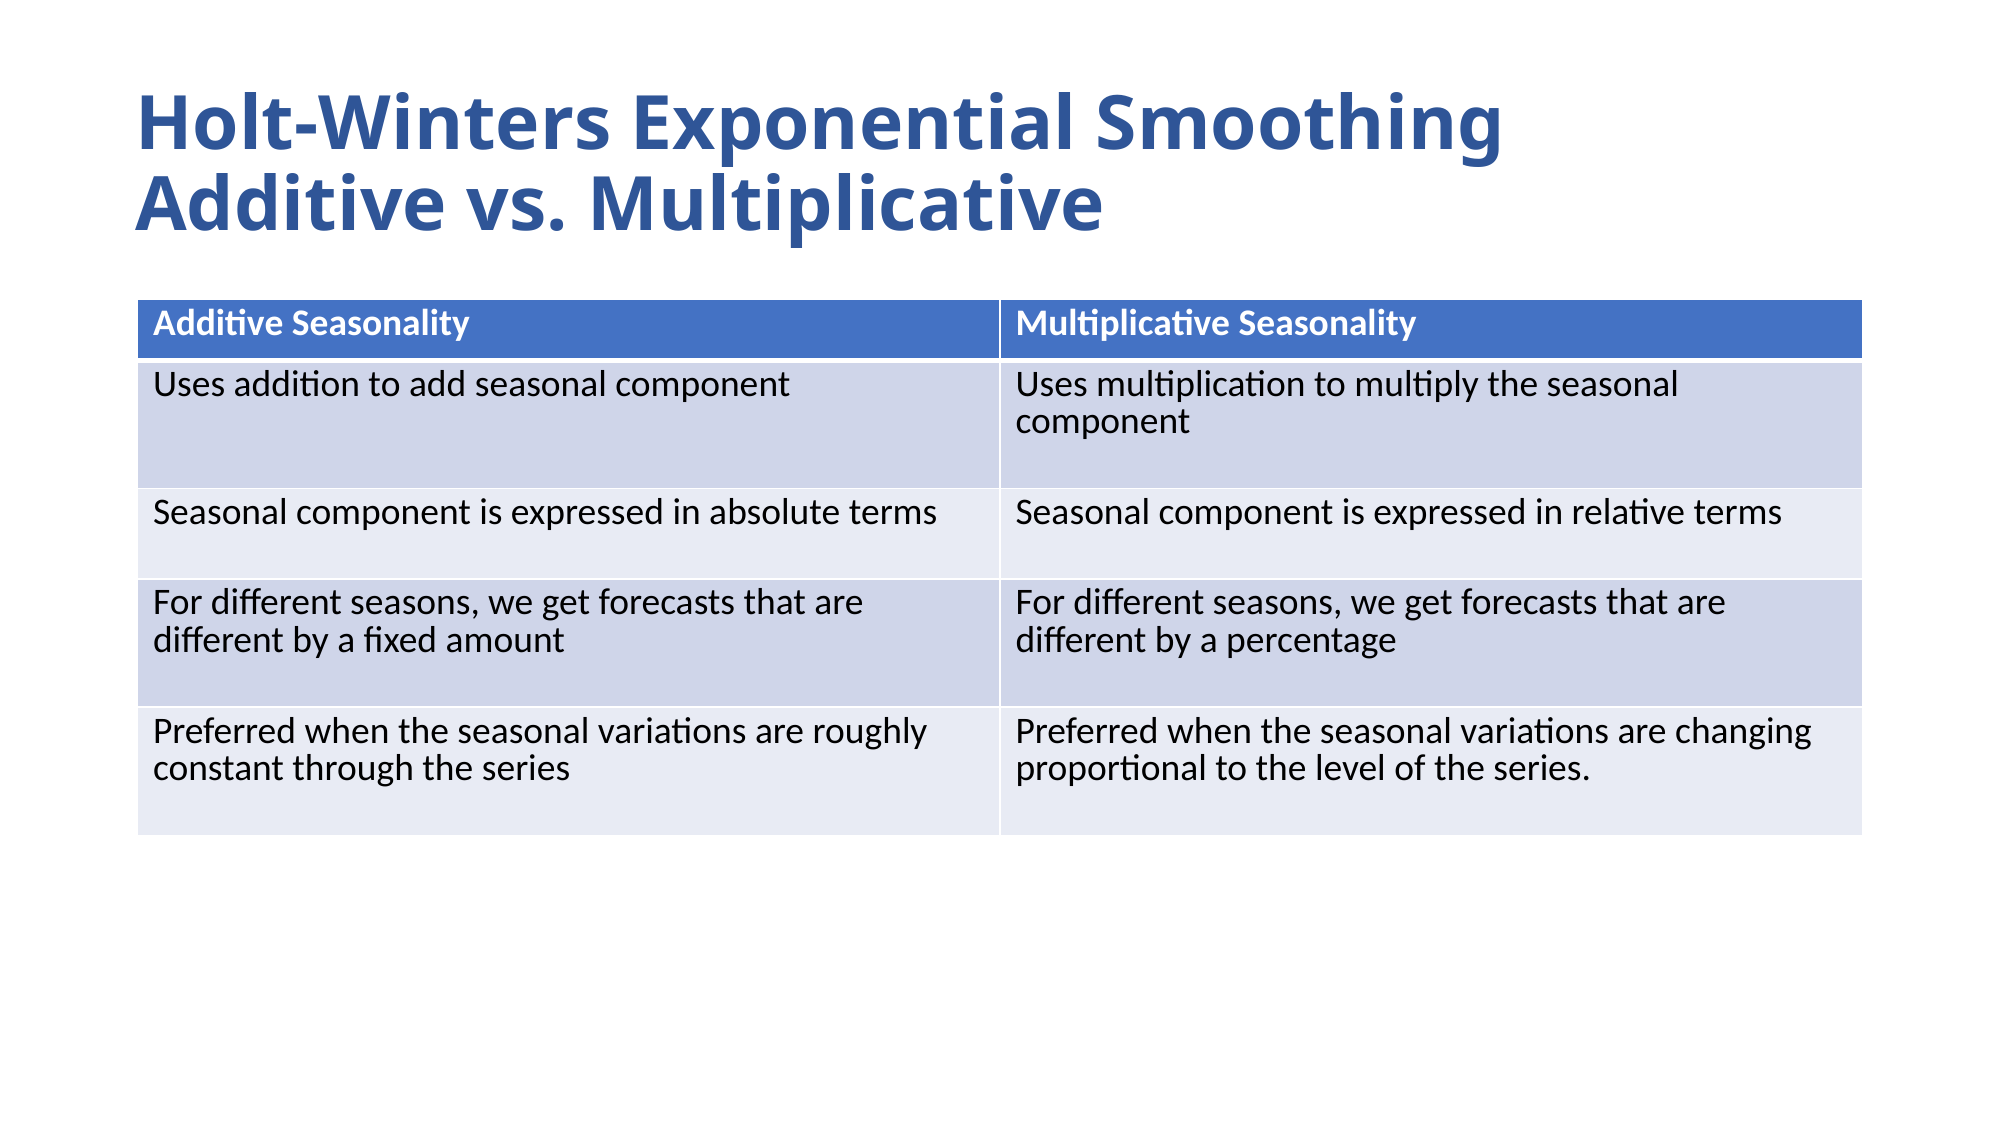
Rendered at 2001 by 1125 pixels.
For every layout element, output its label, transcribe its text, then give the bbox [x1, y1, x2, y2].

table_cell Seasonal component is expressed in absolute terms [138, 489, 999, 578]
table_cell Uses multiplication to multiply the seasonal component [1001, 363, 1862, 488]
table_cell For different seasons, we get forecasts that are different by a percentage [1001, 580, 1862, 706]
table_cell Preferred when the seasonal variations are changing proportional to the level of the series. [1001, 708, 1862, 835]
title Holt-Winters Exponential Smoothing Additive vs. Multiplicative [120, 71, 1764, 261]
table_header Additive Seasonality [138, 300, 999, 358]
table_header Multiplicative Seasonality [1001, 300, 1862, 358]
table_cell Uses addition to add seasonal component [138, 363, 999, 488]
table_cell Seasonal component is expressed in relative terms [1001, 489, 1862, 578]
table_cell Preferred when the seasonal variations are roughly constant through the series [138, 708, 999, 835]
table_cell For different seasons, we get forecasts that are different by a fixed amount [138, 580, 999, 706]
